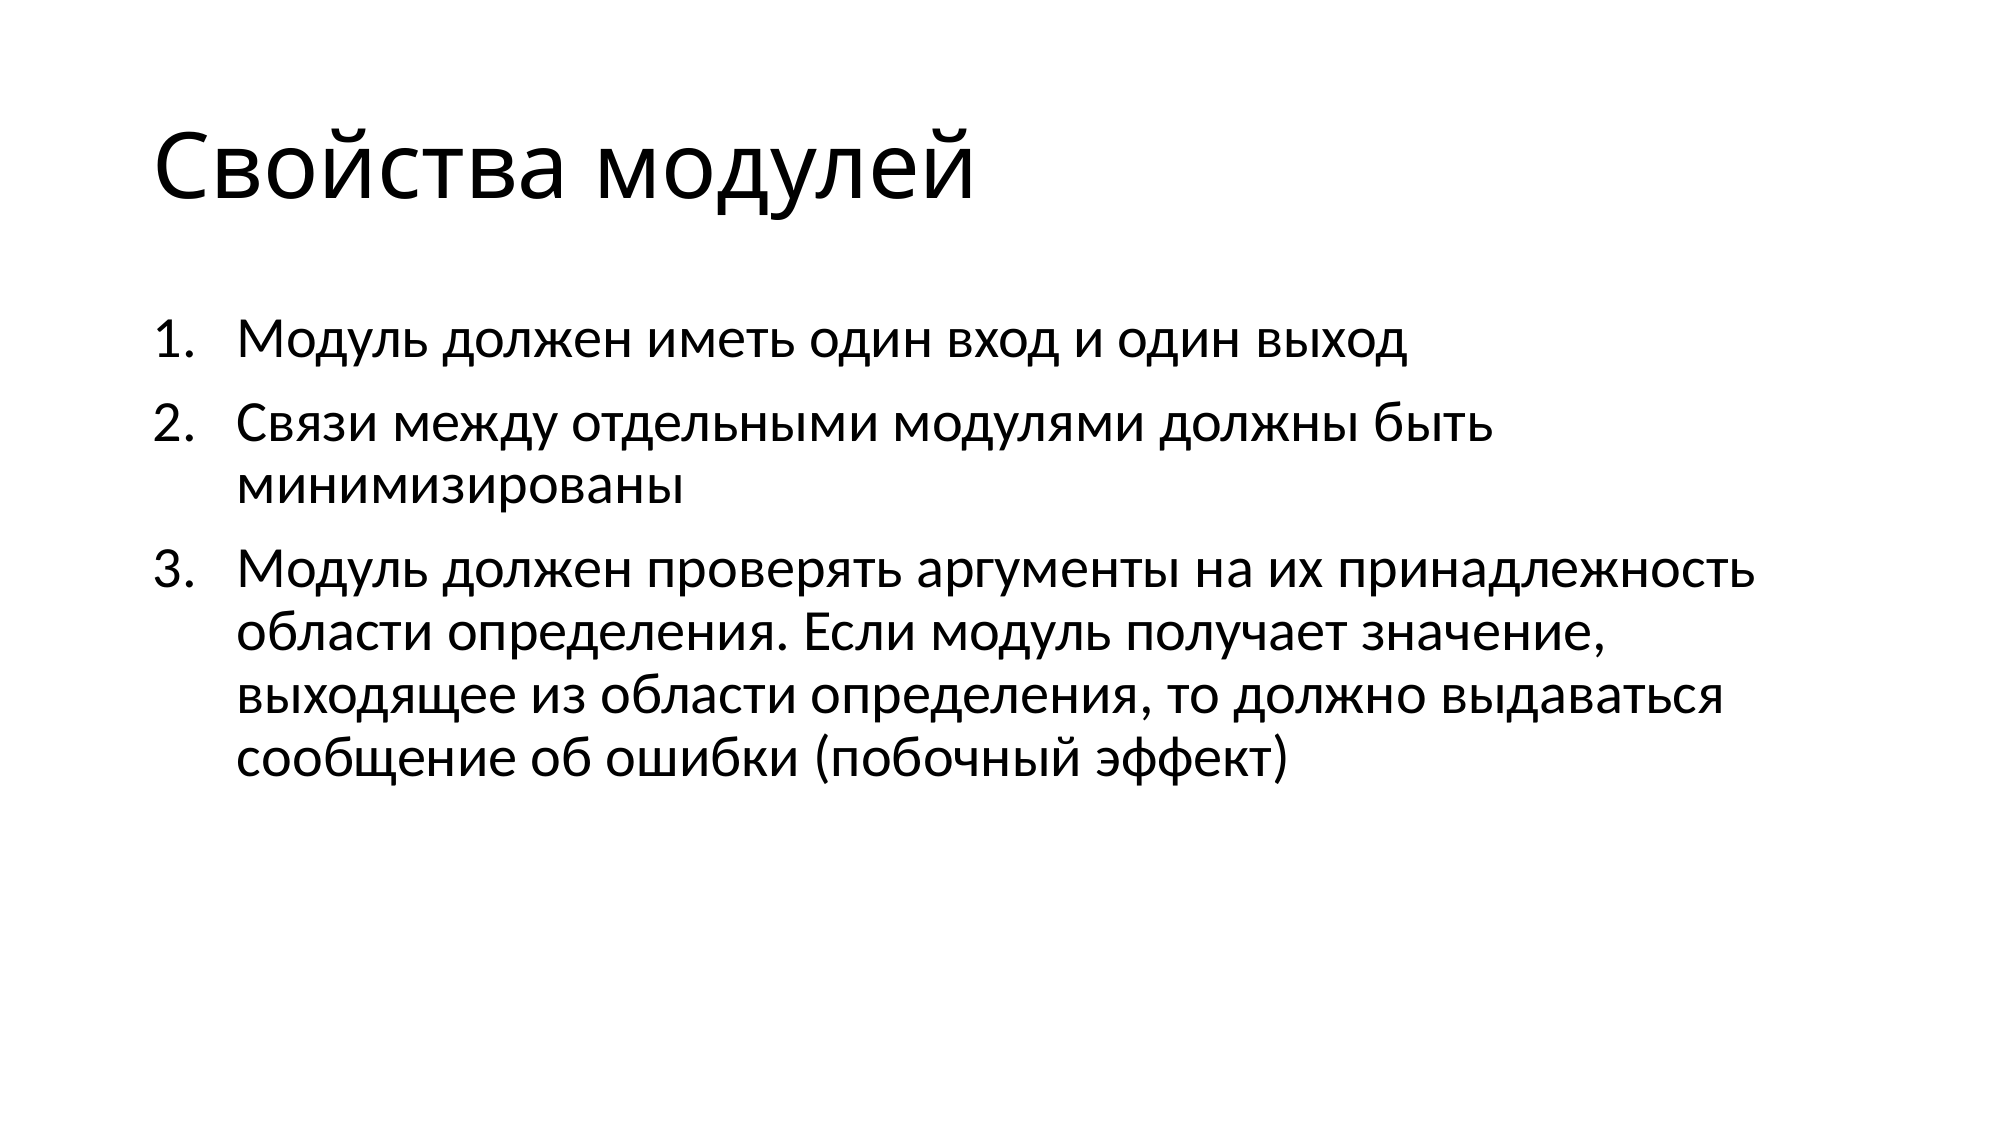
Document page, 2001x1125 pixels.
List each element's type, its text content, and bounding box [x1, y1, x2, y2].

title Свойства модулей [137, 59, 1863, 278]
list Модуль должен иметь один вход и один выход Связи между отдельными модулями должны быть минимизированы Модуль должен проверять аргументы на их принадлежность области определения. Если модуль получает значение, выходящее из области определения, то должно выдаваться сообщение об ошибки (побочный эффект) [137, 299, 1863, 1014]
